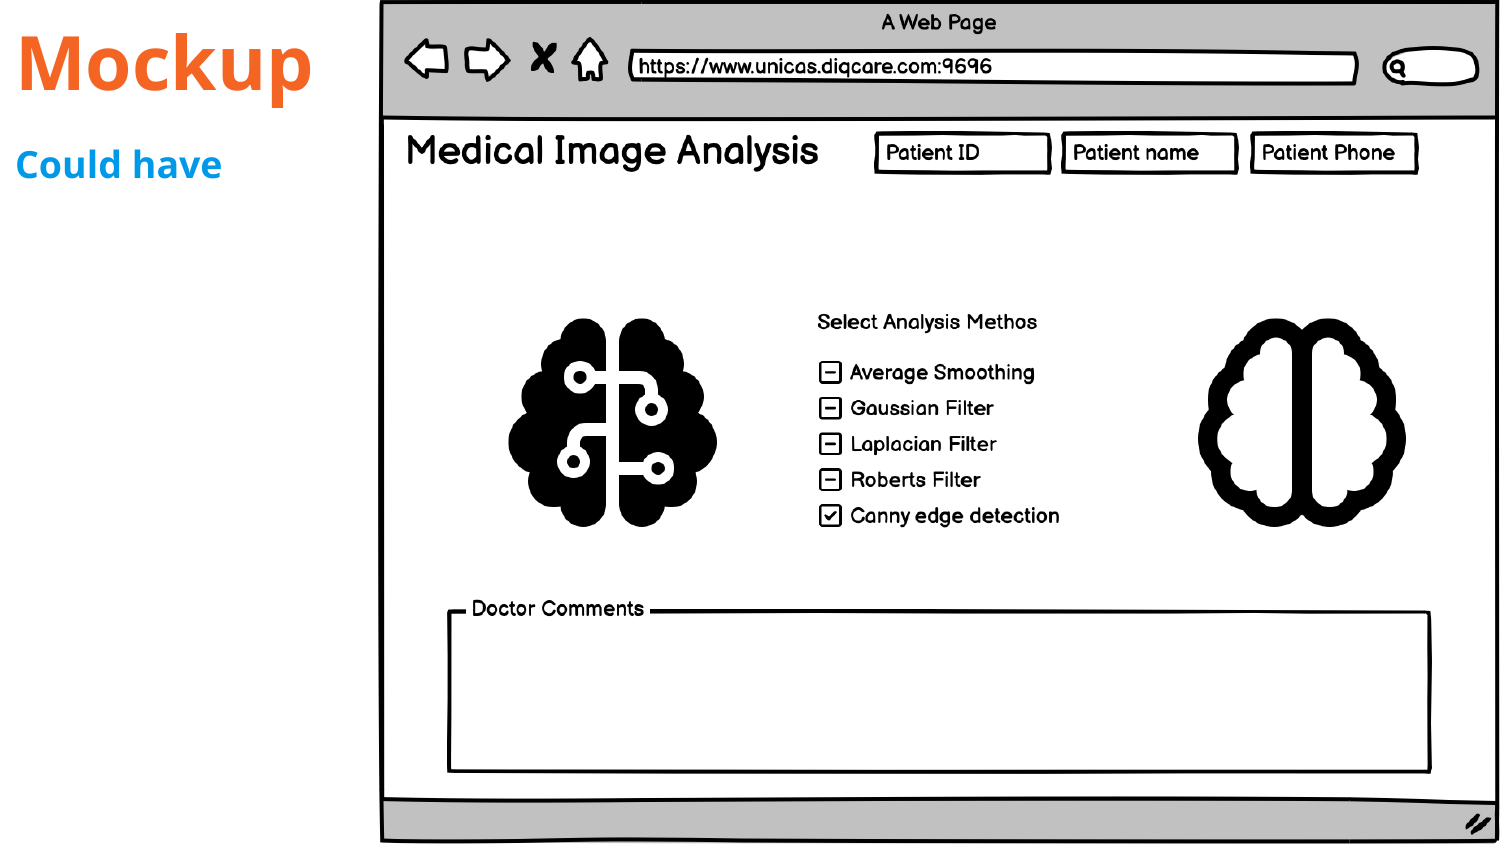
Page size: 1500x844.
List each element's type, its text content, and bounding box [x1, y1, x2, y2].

title Could have [0, 125, 340, 202]
title Mockup [0, 0, 375, 126]
picture [377, 0, 1500, 844]
